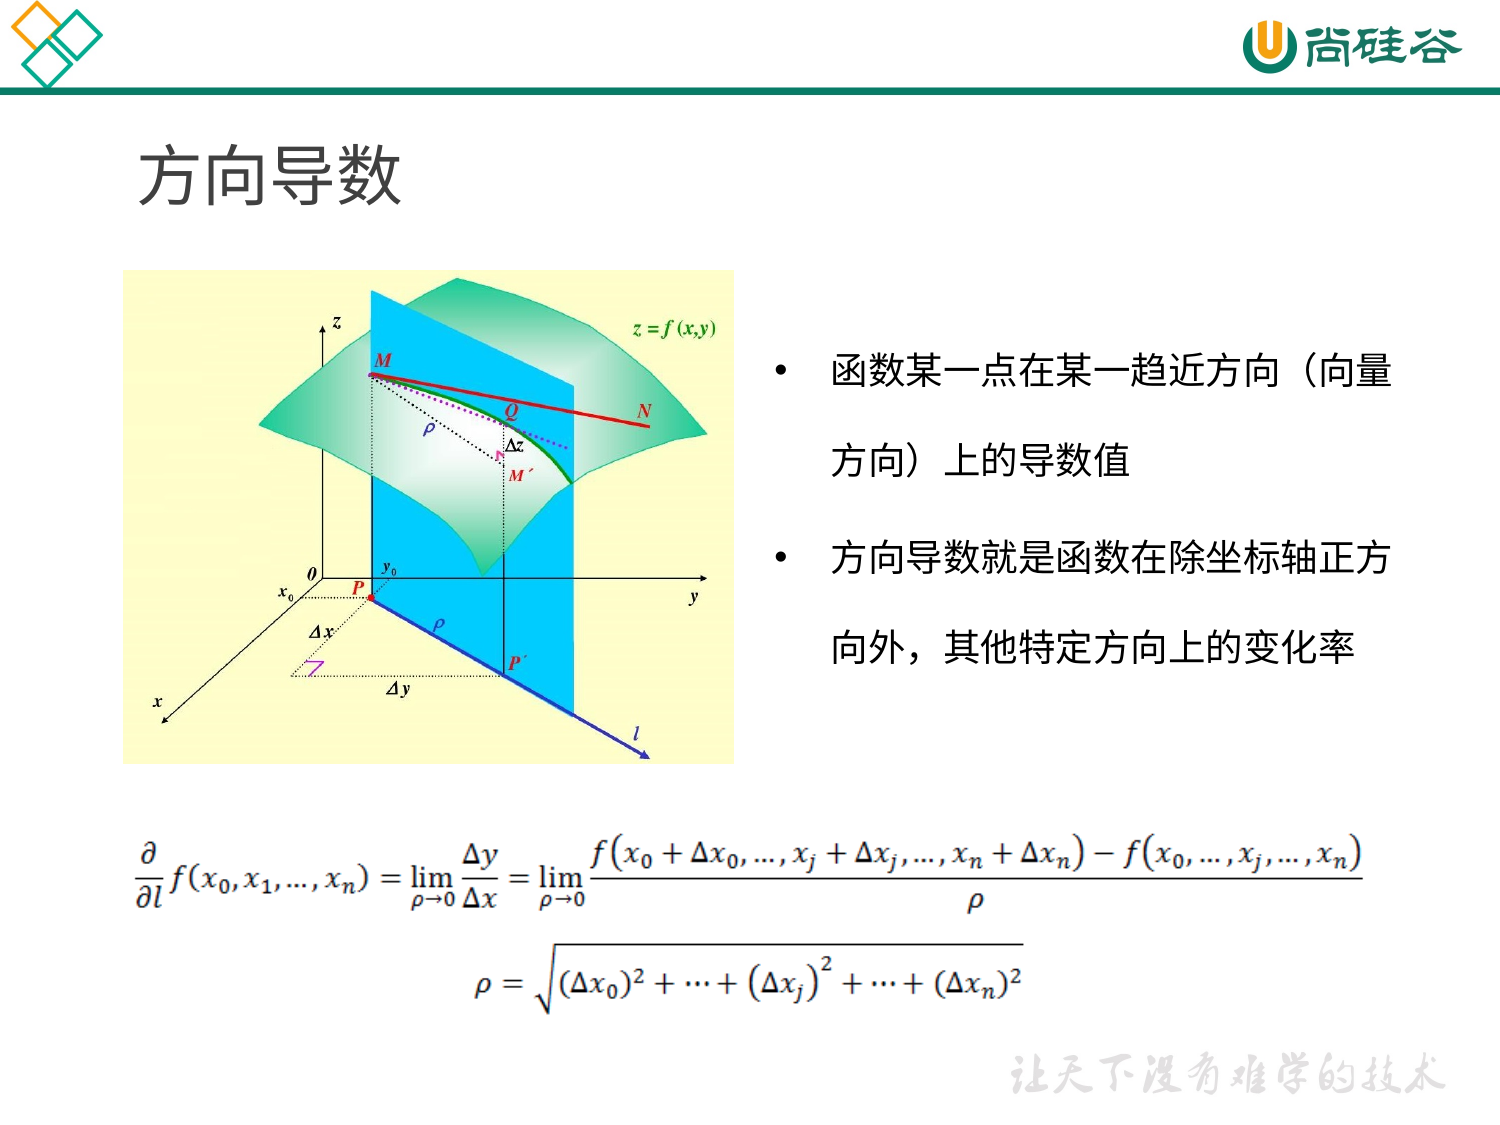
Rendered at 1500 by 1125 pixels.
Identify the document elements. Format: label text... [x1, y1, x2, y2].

text_box 函数某一点在某一趋近方向（向量方向）上的导数值 方向导数就是函数在除坐标轴正方向外，其他特定方向上的变化率 [759, 294, 1424, 787]
picture [0, 0, 1500, 1125]
title 方向导数 [75, 79, 1425, 268]
